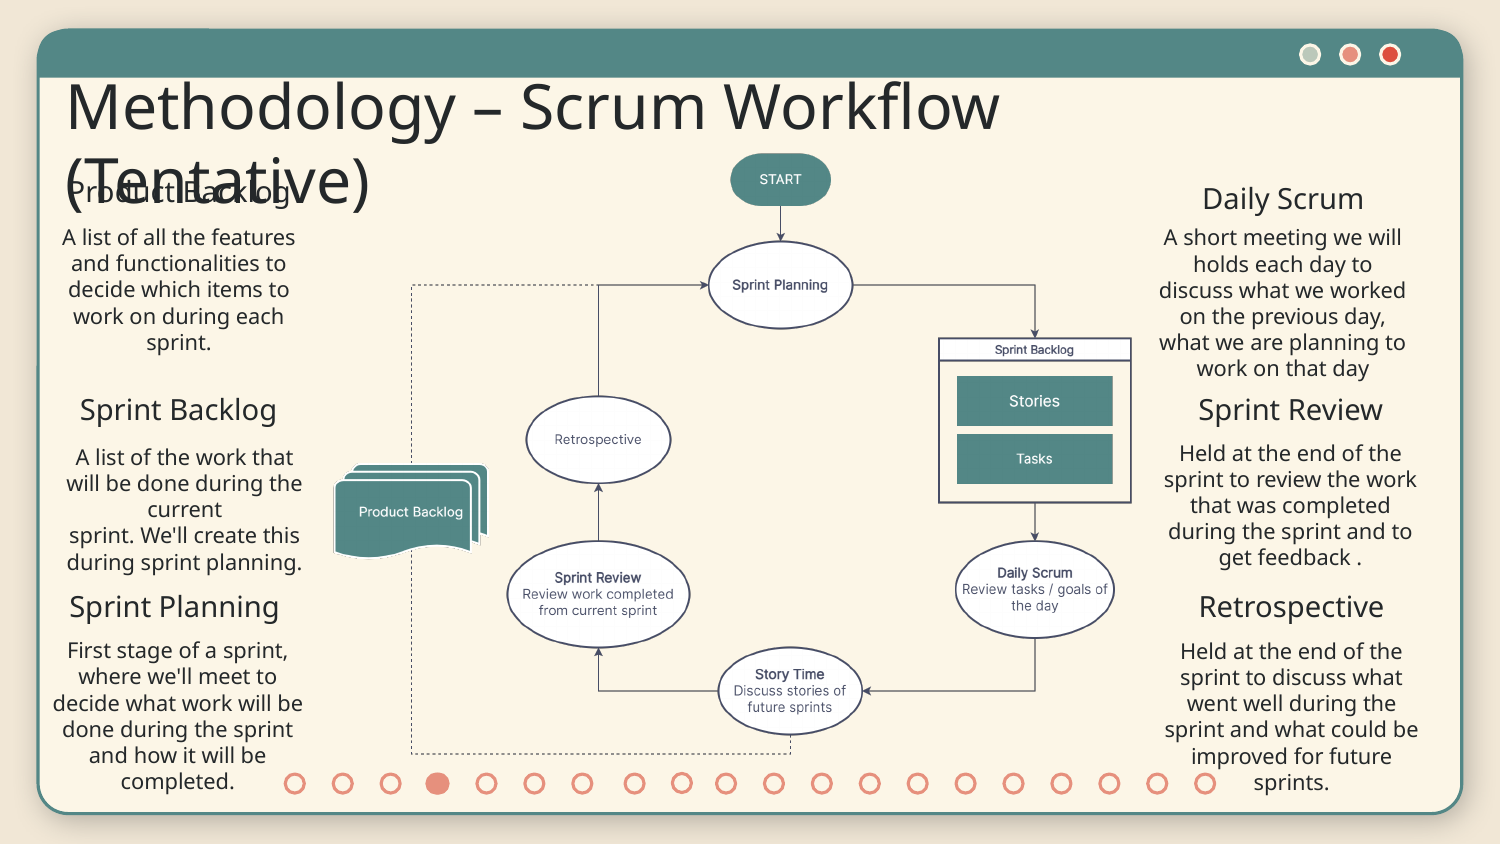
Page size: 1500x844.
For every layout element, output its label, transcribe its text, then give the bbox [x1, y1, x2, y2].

subtitle A list of all the features and functionalities to decide which items to work on during each sprint. [37, 224, 321, 365]
picture [333, 153, 1132, 756]
text_box Daily Scrum [1141, 154, 1426, 230]
text_box Held at the end of the sprint to review the work that was completed during the sprint and to get feedback . [1148, 442, 1433, 605]
subtitle A list of the work that will be done during the current sprint. We'll create this during sprint planning. [42, 428, 328, 609]
text_box A short meeting we will holds each day to discuss what we worked on the previous day, what we are planning to work on that day [1141, 230, 1425, 390]
subtitle Sprint Planning [31, 562, 318, 639]
title Methodology – Scrum Workflow (Tentative) [50, 51, 1315, 146]
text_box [284, 773, 1215, 794]
subtitle Sprint Backlog [36, 365, 321, 442]
text_box Held at the end of the sprint to discuss what went well during the sprint and what could be improved for future sprints. [1149, 622, 1435, 803]
text_box Sprint Review [1148, 365, 1433, 442]
subtitle First stage of a sprint, where we'll meet to decide what work will be done during the sprint and how it will be completed. [34, 622, 321, 803]
text_box Retrospective [1149, 562, 1434, 639]
subtitle Product Backlog [37, 147, 322, 224]
